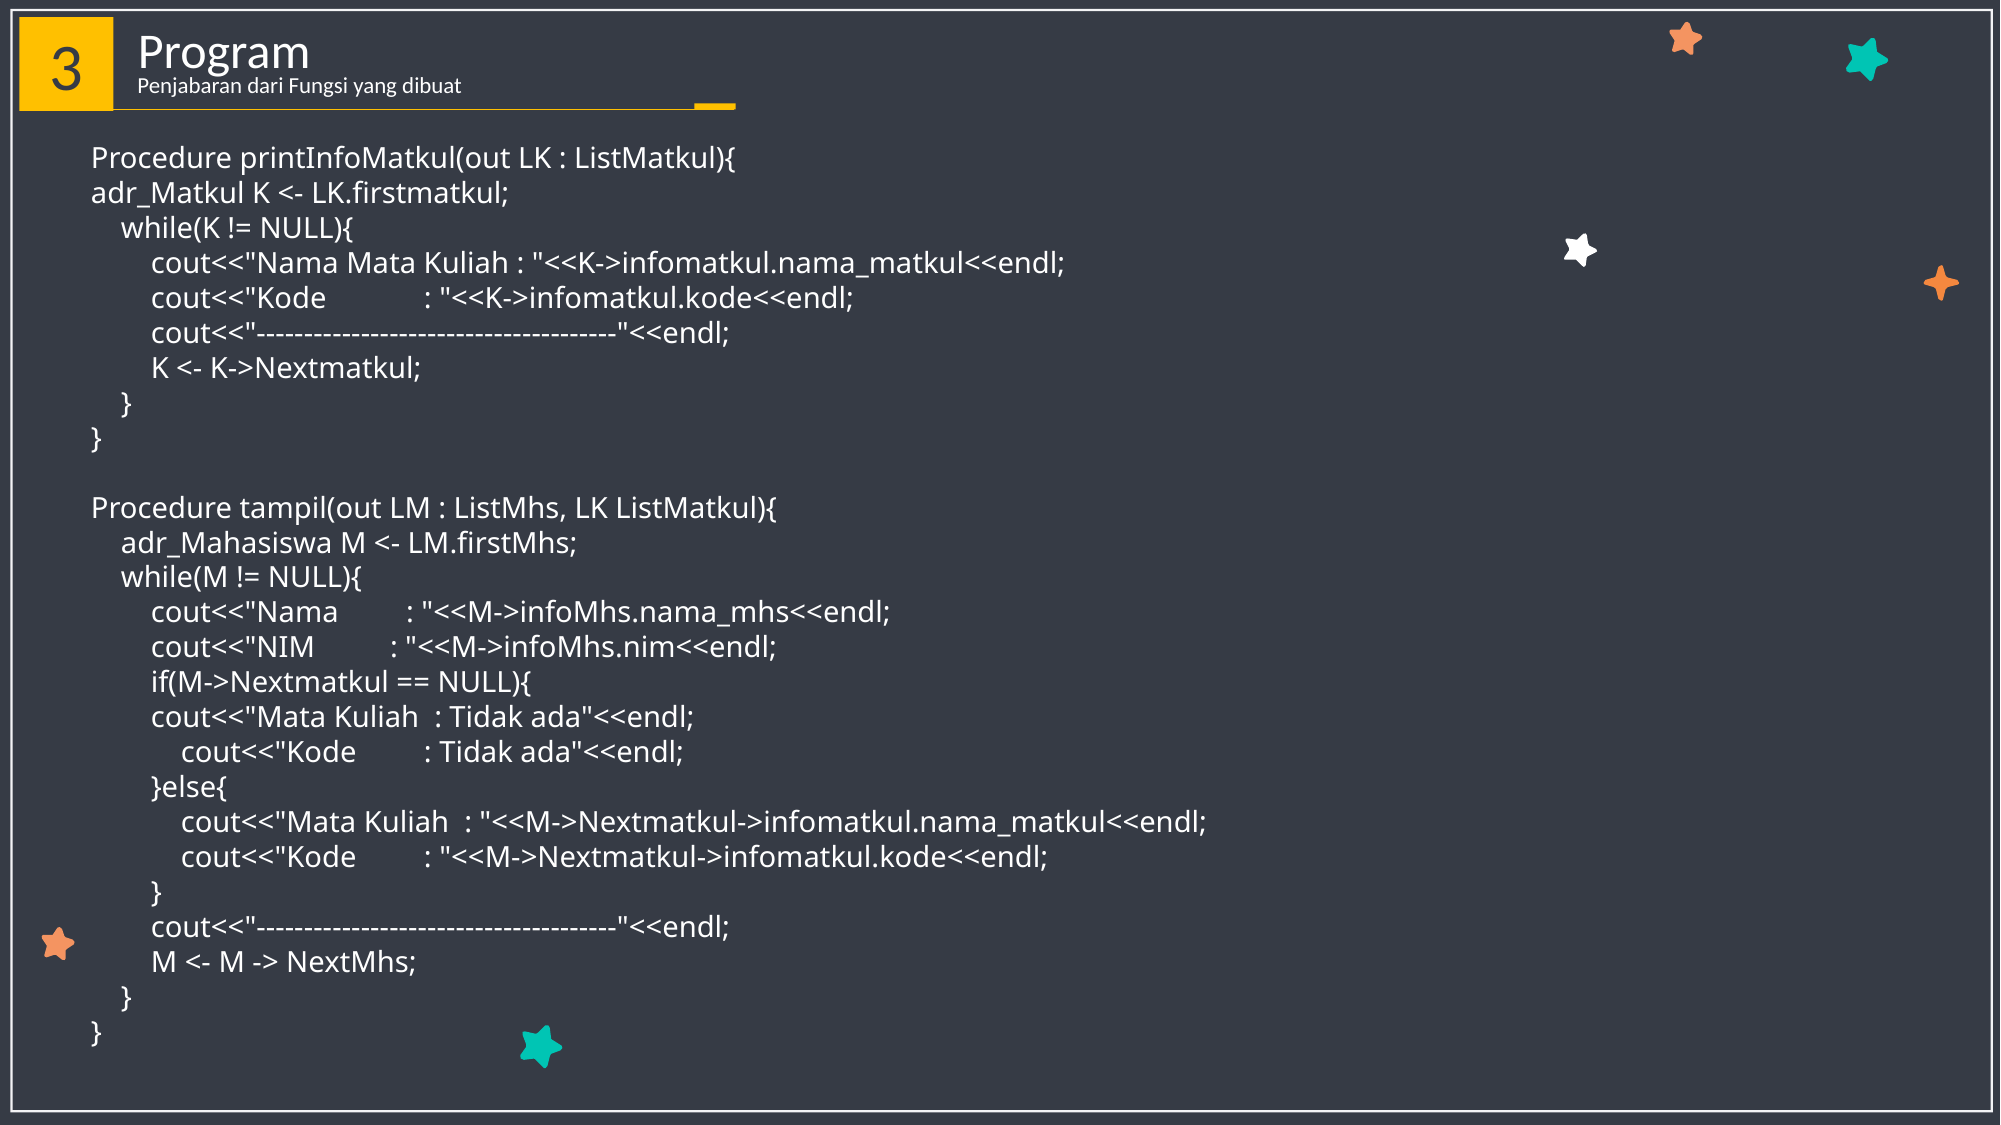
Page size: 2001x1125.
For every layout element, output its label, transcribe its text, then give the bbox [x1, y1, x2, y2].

text_box [41, 927, 75, 961]
text_box [520, 1025, 563, 1069]
text_box 3 [18, 106, 114, 112]
text_box Procedure printInfoMatkul(out LK : ListMatkul){ adr_Matkul K <- LK.firstmatkul; while(K != NULL){ cout<<"Nama Mata Kuliah : "<<K->infomatkul.nama_matkul<<endl; cout<<"Kode : "<<K->infomatkul.kode<<endl; cout<<"--------------------------------------"<<endl; K <- K->Nextmatkul; } } Procedure tampil(out LM : ListMhs, LK ListMatkul){ adr_Mahasiswa M <- LM.firstMhs; while(M != NULL){ cout<<"Nama : "<<M->infoMhs.nama_mhs<<endl; cout<<"NIM : "<<M->infoMhs.nim<<endl; if(M->Nextmatkul == NULL){ cout<<"Mata Kuliah : Tidak ada"<<endl; cout<<"Kode : Tidak ada"<<endl; }else{ cout<<"Mata Kuliah : "<<M->Nextmatkul->infomatkul.nama_matkul<<endl; cout<<"Kode : "<<M->Nextmatkul->infomatkul.kode<<endl; } cout<<"--------------------------------------"<<endl; M <- M -> NextMhs; } } [76, 131, 1959, 1056]
text_box [9, 8, 1994, 1114]
text_box [1923, 265, 1960, 301]
text_box Program [0, 4, 450, 87]
text_box [1564, 233, 1598, 267]
text_box [1669, 21, 1703, 55]
text_box [693, 102, 737, 110]
text_box Penjabaran dari Fungsi yang dibuat [10, 63, 590, 106]
text_box [1846, 38, 1889, 81]
